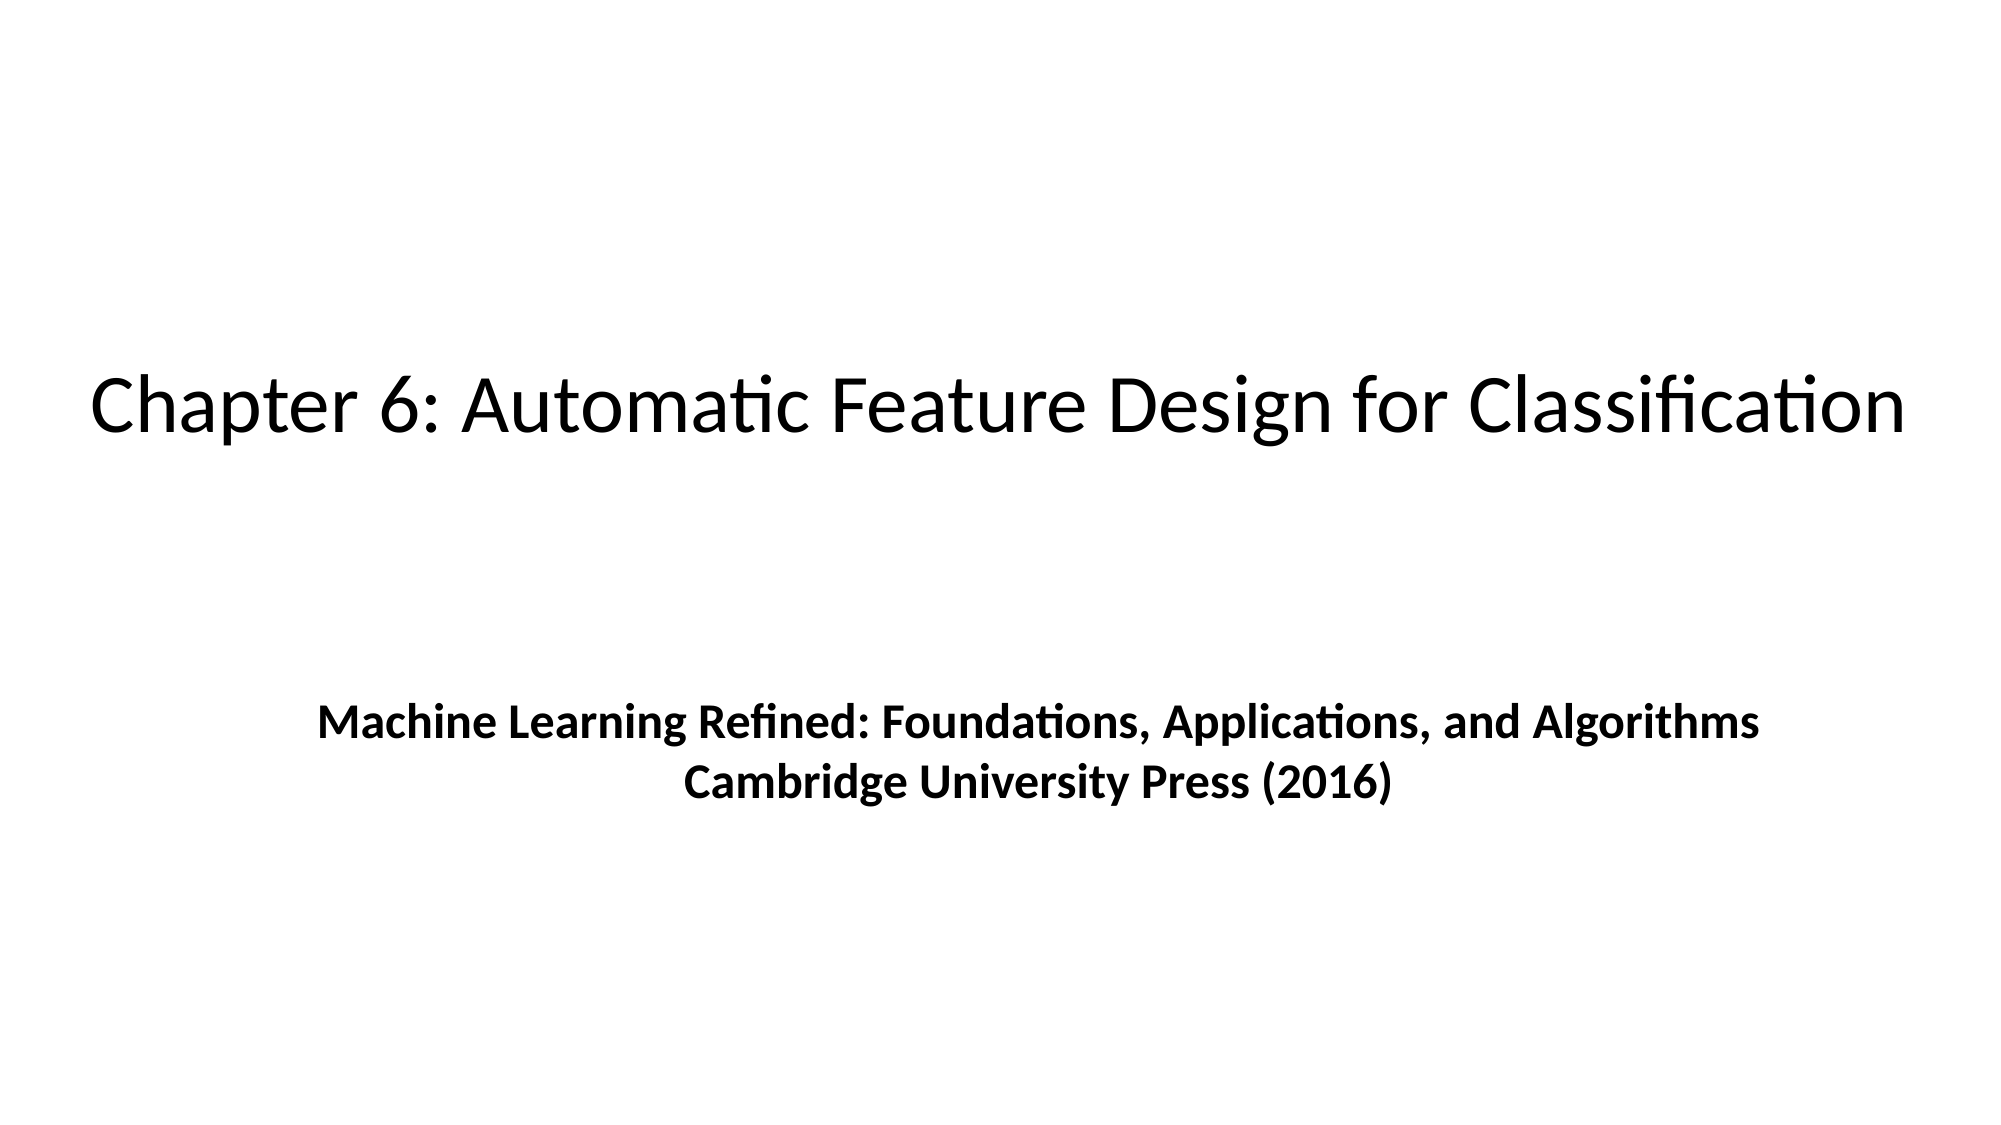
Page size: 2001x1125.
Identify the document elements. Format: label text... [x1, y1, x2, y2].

title Chapter 6: Automatic Feature Design for Classification [13, 289, 1987, 510]
title Machine Learning Refined: Foundations, Applications, and Algorithms Cambridge University Press (2016) [52, 638, 2000, 859]
